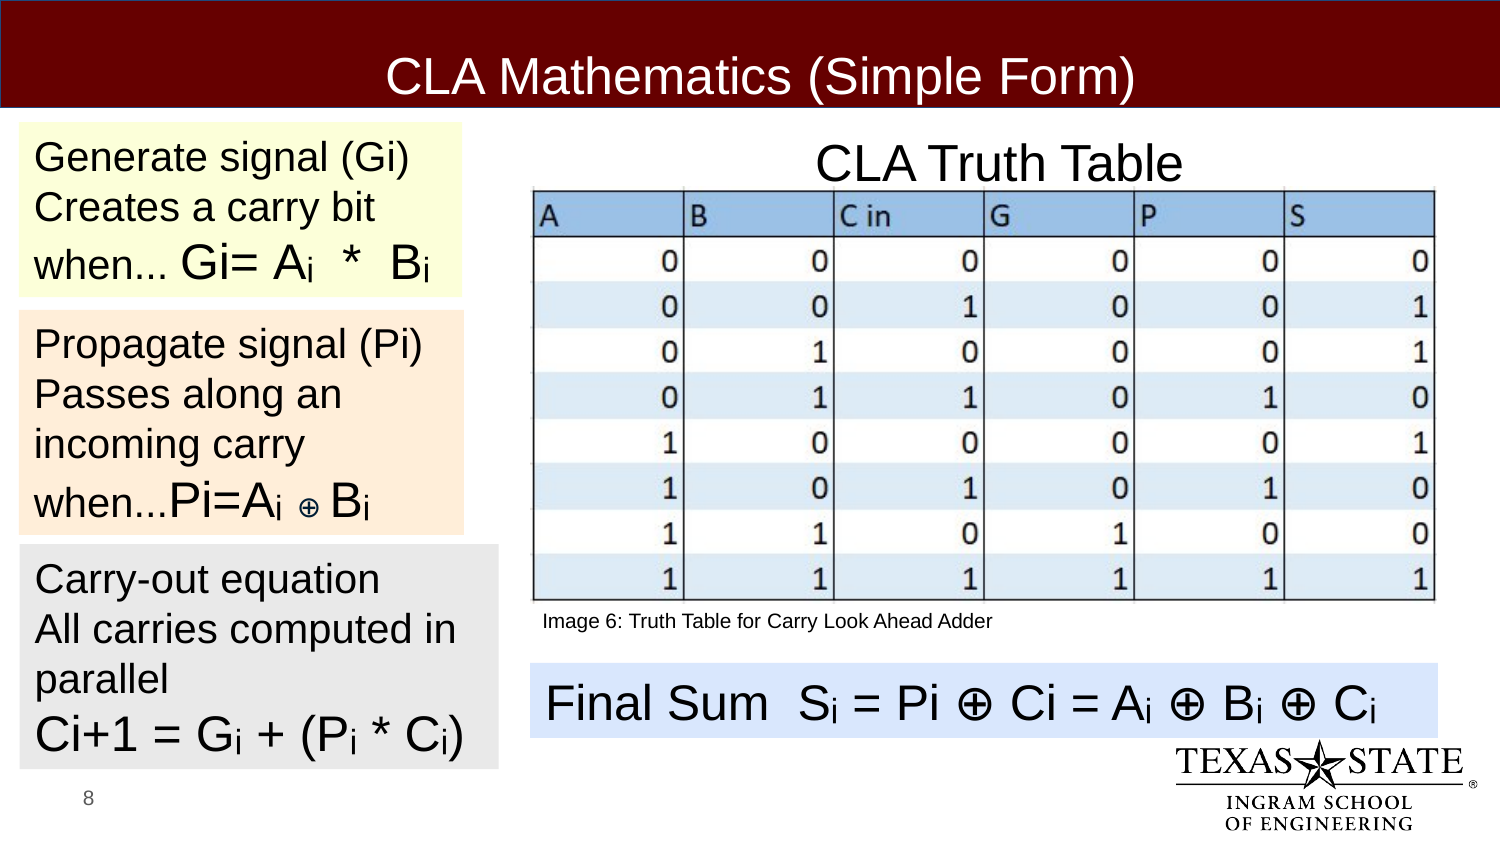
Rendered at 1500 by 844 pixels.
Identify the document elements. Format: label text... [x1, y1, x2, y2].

text_box Propagate signal (Pi) Passes along an incoming carry when...​Pi=Aᵢ ⊕ Bᵢ [18, 309, 464, 535]
slide_number 8 [19, 770, 110, 830]
text_box CLA Truth Table ​ [800, 122, 1251, 184]
text_box Final Sum​ Sᵢ = Pi ⊕ Ci = Aᵢ ⊕ Bᵢ ⊕ Cᵢ [530, 662, 1438, 738]
text_box [0, 0, 1500, 108]
text_box Carry-out equation​ All carries computed in parallel Ci+1 = Gᵢ + (Pᵢ * Cᵢ) [19, 544, 499, 770]
text_box Generate signal (Gi)​ Creates a carry bit when... Gi= Aᵢ * Bᵢ [18, 122, 463, 298]
footer CLA Mathematics (Simple Form) [62, 50, 1461, 96]
text_box Image 6: Truth Table for Carry Look Ahead Adder [527, 610, 1248, 640]
picture [529, 186, 1437, 604]
picture [1148, 714, 1500, 844]
